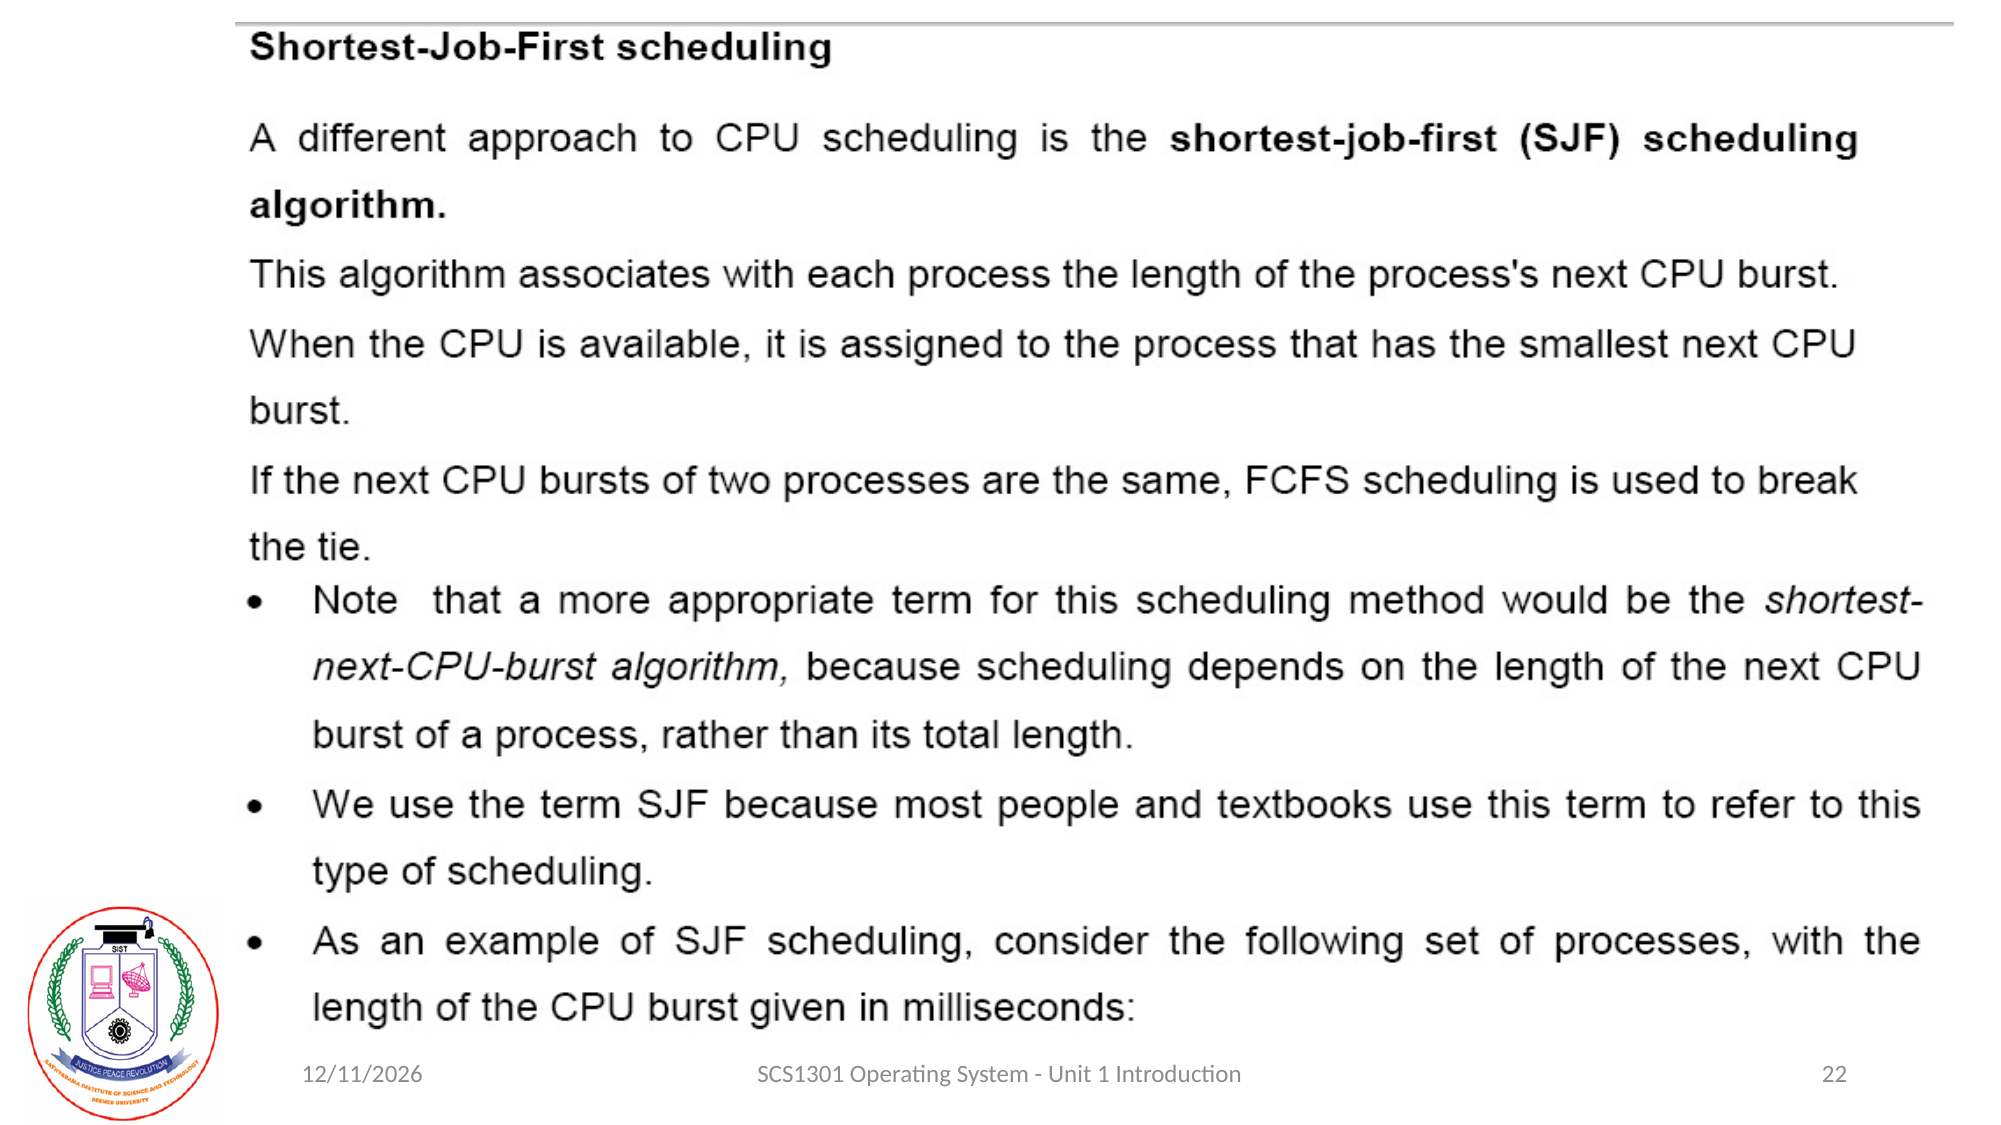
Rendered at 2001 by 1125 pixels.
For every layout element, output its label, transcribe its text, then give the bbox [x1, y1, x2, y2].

picture [24, 902, 224, 1125]
footer SCS1301 Operating System - Unit 1 Introduction [662, 1046, 1338, 1103]
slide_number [137, 1042, 588, 1103]
slide_number 22 [1412, 1046, 1863, 1103]
picture [235, 22, 1954, 1046]
